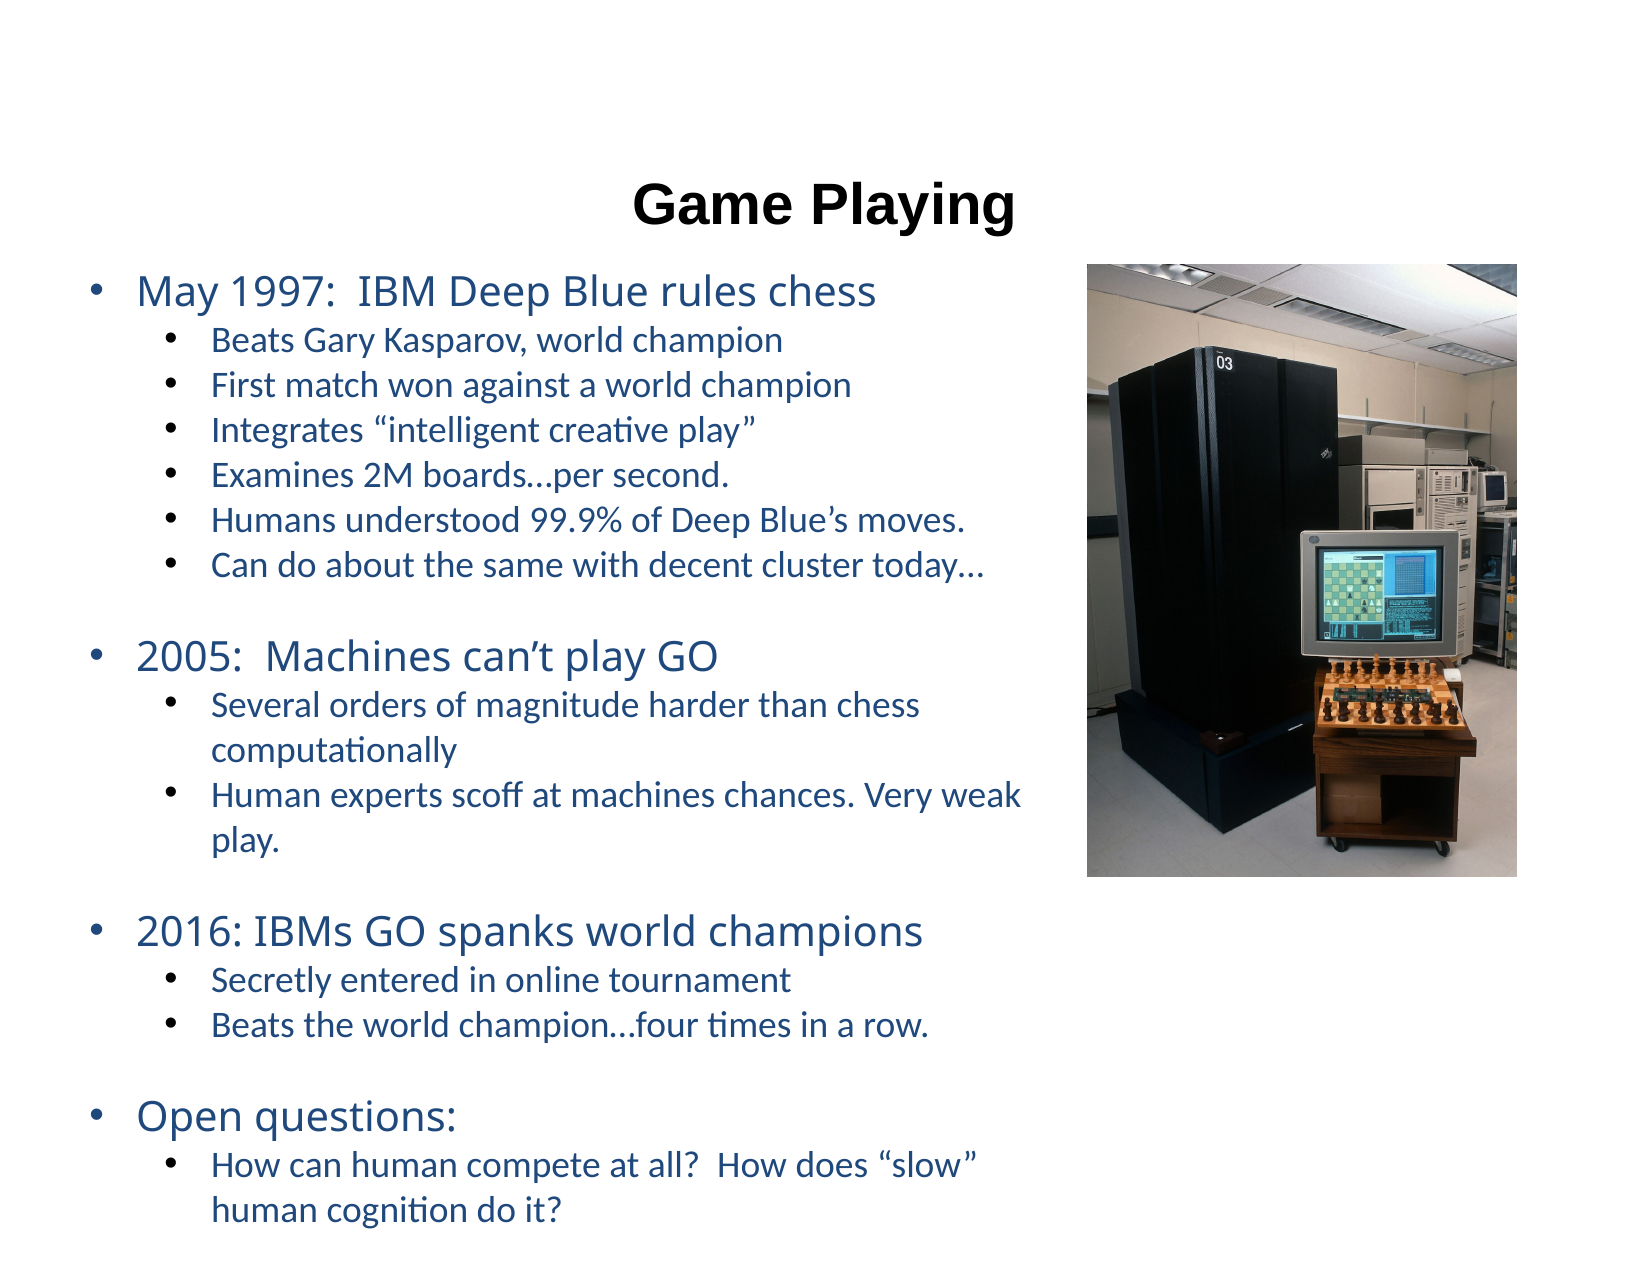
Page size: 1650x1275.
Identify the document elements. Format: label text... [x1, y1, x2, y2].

text_box May 1997: IBM Deep Blue rules chess Beats Gary Kasparov, world champion First match won against a world champion Integrates “intelligent creative play” Examines 2M boards…per second. Humans understood 99.9% of Deep Blue’s moves. Can do about the same with decent cluster today… 2005: Machines can’t play GO Several orders of magnitude harder than chess computationally Human experts scoff at machines chances. Very weak play. 2016: IBMs GO spanks world champions Secretly entered in online tournament Beats the world champion…four times in a row. Open questions: How can human compete at all? How does “slow” human cognition do it? [89, 264, 1063, 1244]
picture [1087, 264, 1517, 878]
text_box Game Playing [87, 165, 1563, 237]
